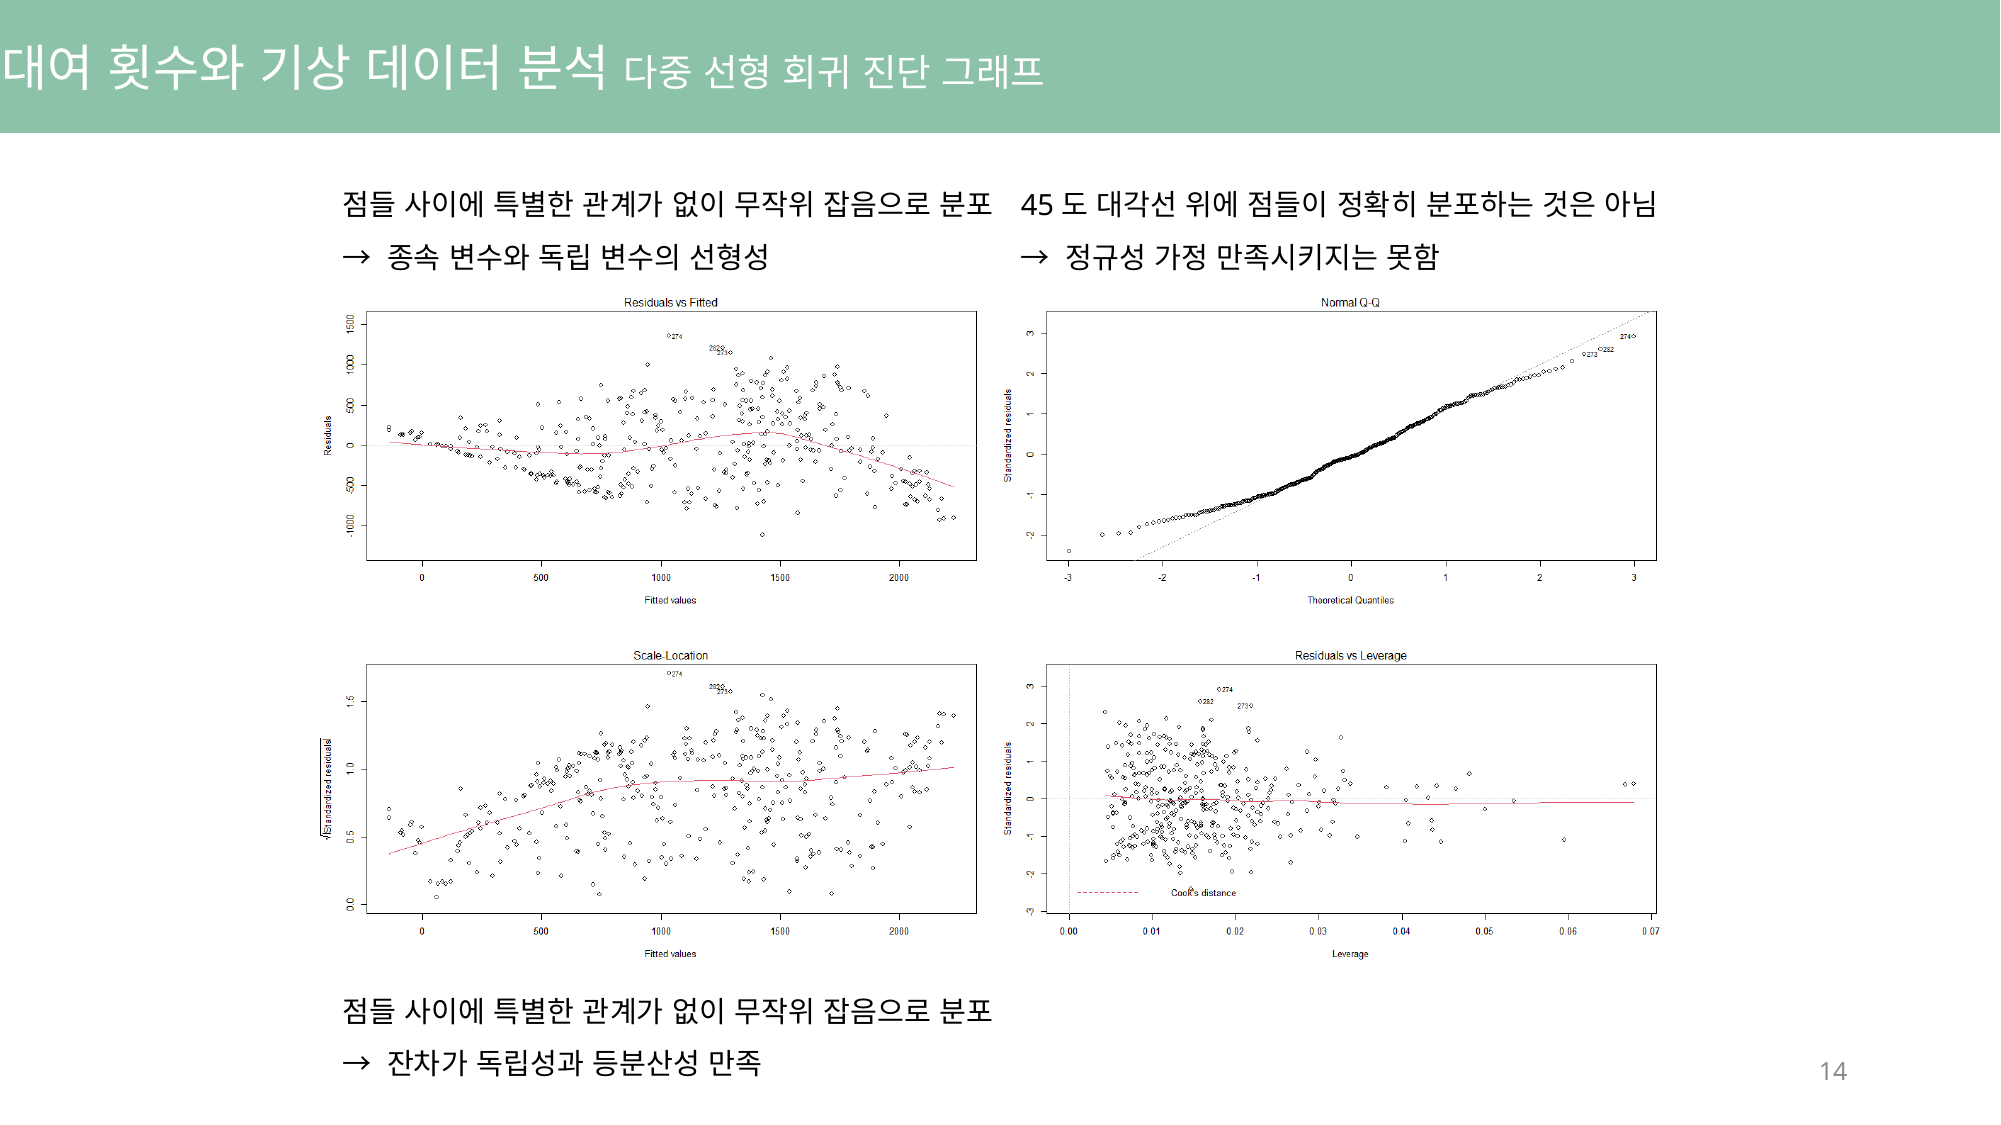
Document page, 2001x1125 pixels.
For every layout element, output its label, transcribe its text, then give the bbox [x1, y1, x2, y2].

text_box 점들 사이에 특별한 관계가 없이 무작위 잡음으로 분포 → 잔차가 독립성과 등분산성 만족 [327, 969, 1010, 1088]
text_box [0, 0, 2000, 134]
picture [320, 277, 1680, 969]
text_box 대여 횟수와 기상 데이터 분석 다중 선형 회귀 진단 그래프 [0, 28, 1061, 104]
text_box 45도 대각선 위에 점들이 정확히 분포하는 것은 아님 → 정규성 가정 만족시키지는 못함 [1010, 161, 1674, 277]
slide_number 14 [1412, 1042, 1863, 1103]
text_box 점들 사이에 특별한 관계가 없이 무작위 잡음으로 분포 → 종속 변수와 독립 변수의 선형성 [327, 161, 1010, 277]
